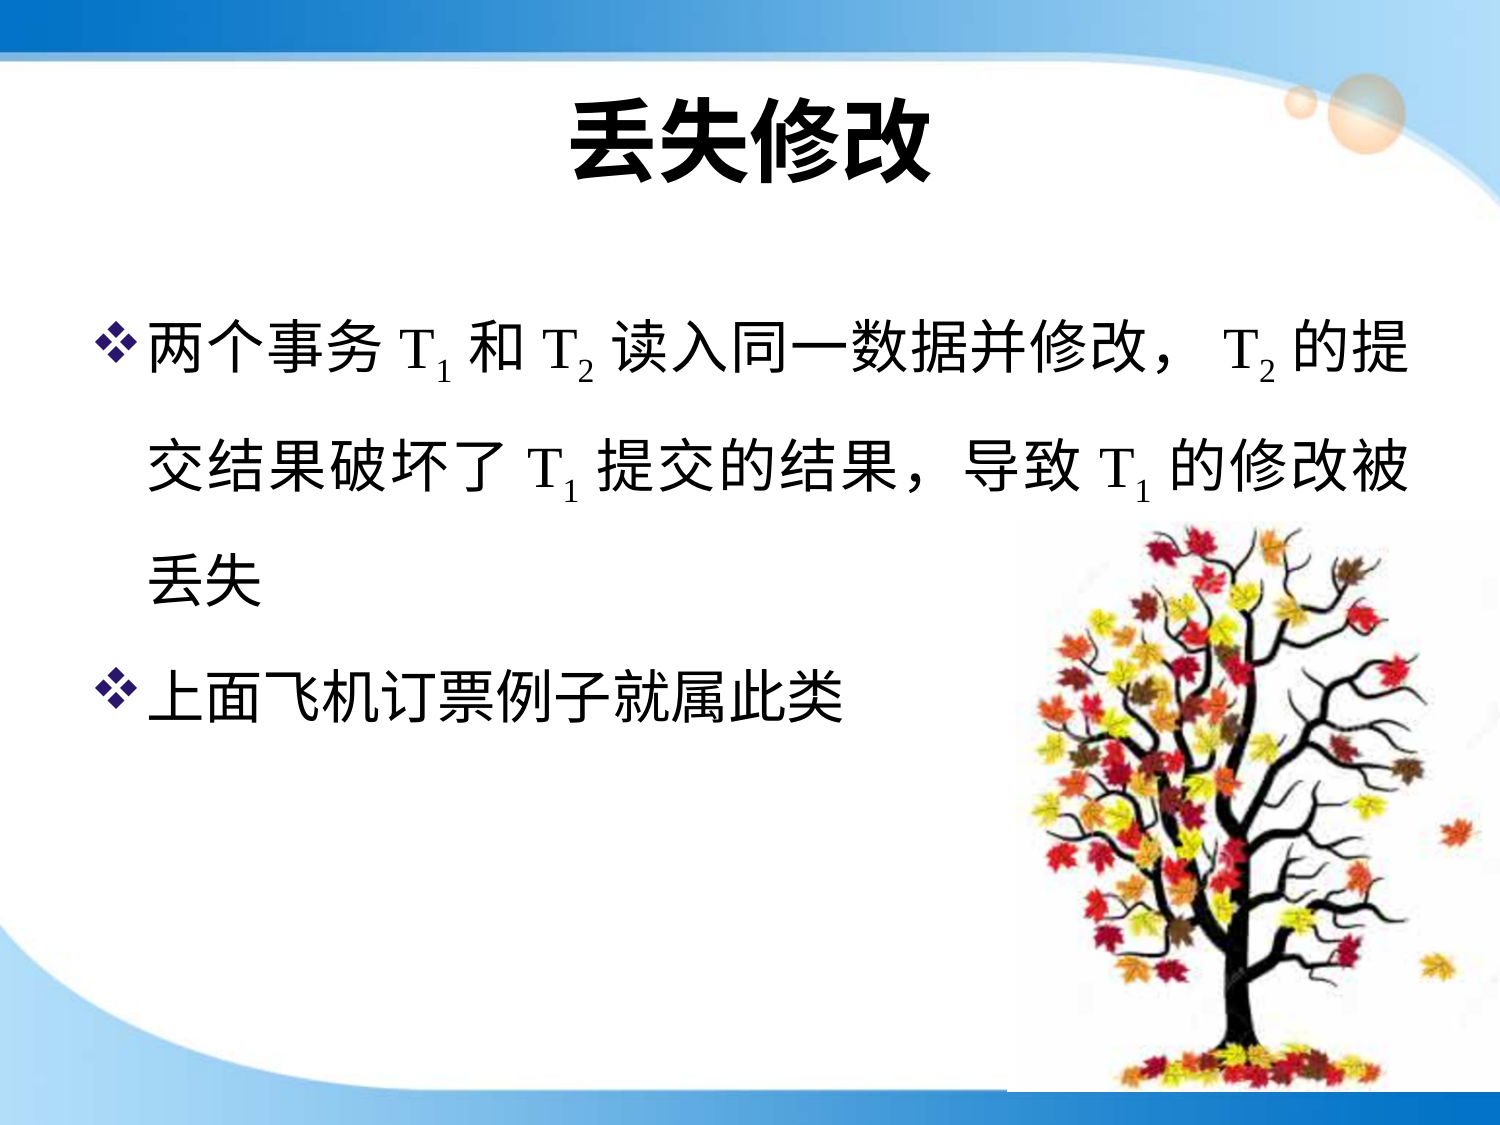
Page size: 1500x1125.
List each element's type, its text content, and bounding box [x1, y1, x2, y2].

picture [0, 0, 1500, 1125]
title 丢失修改 [75, 45, 1425, 233]
list 两个事务T1和T2读入同一数据并修改，T2的提交结果破坏了T1提交的结果，导致T1的修改被丢失 上面飞机订票例子就属此类 [75, 262, 1425, 1005]
